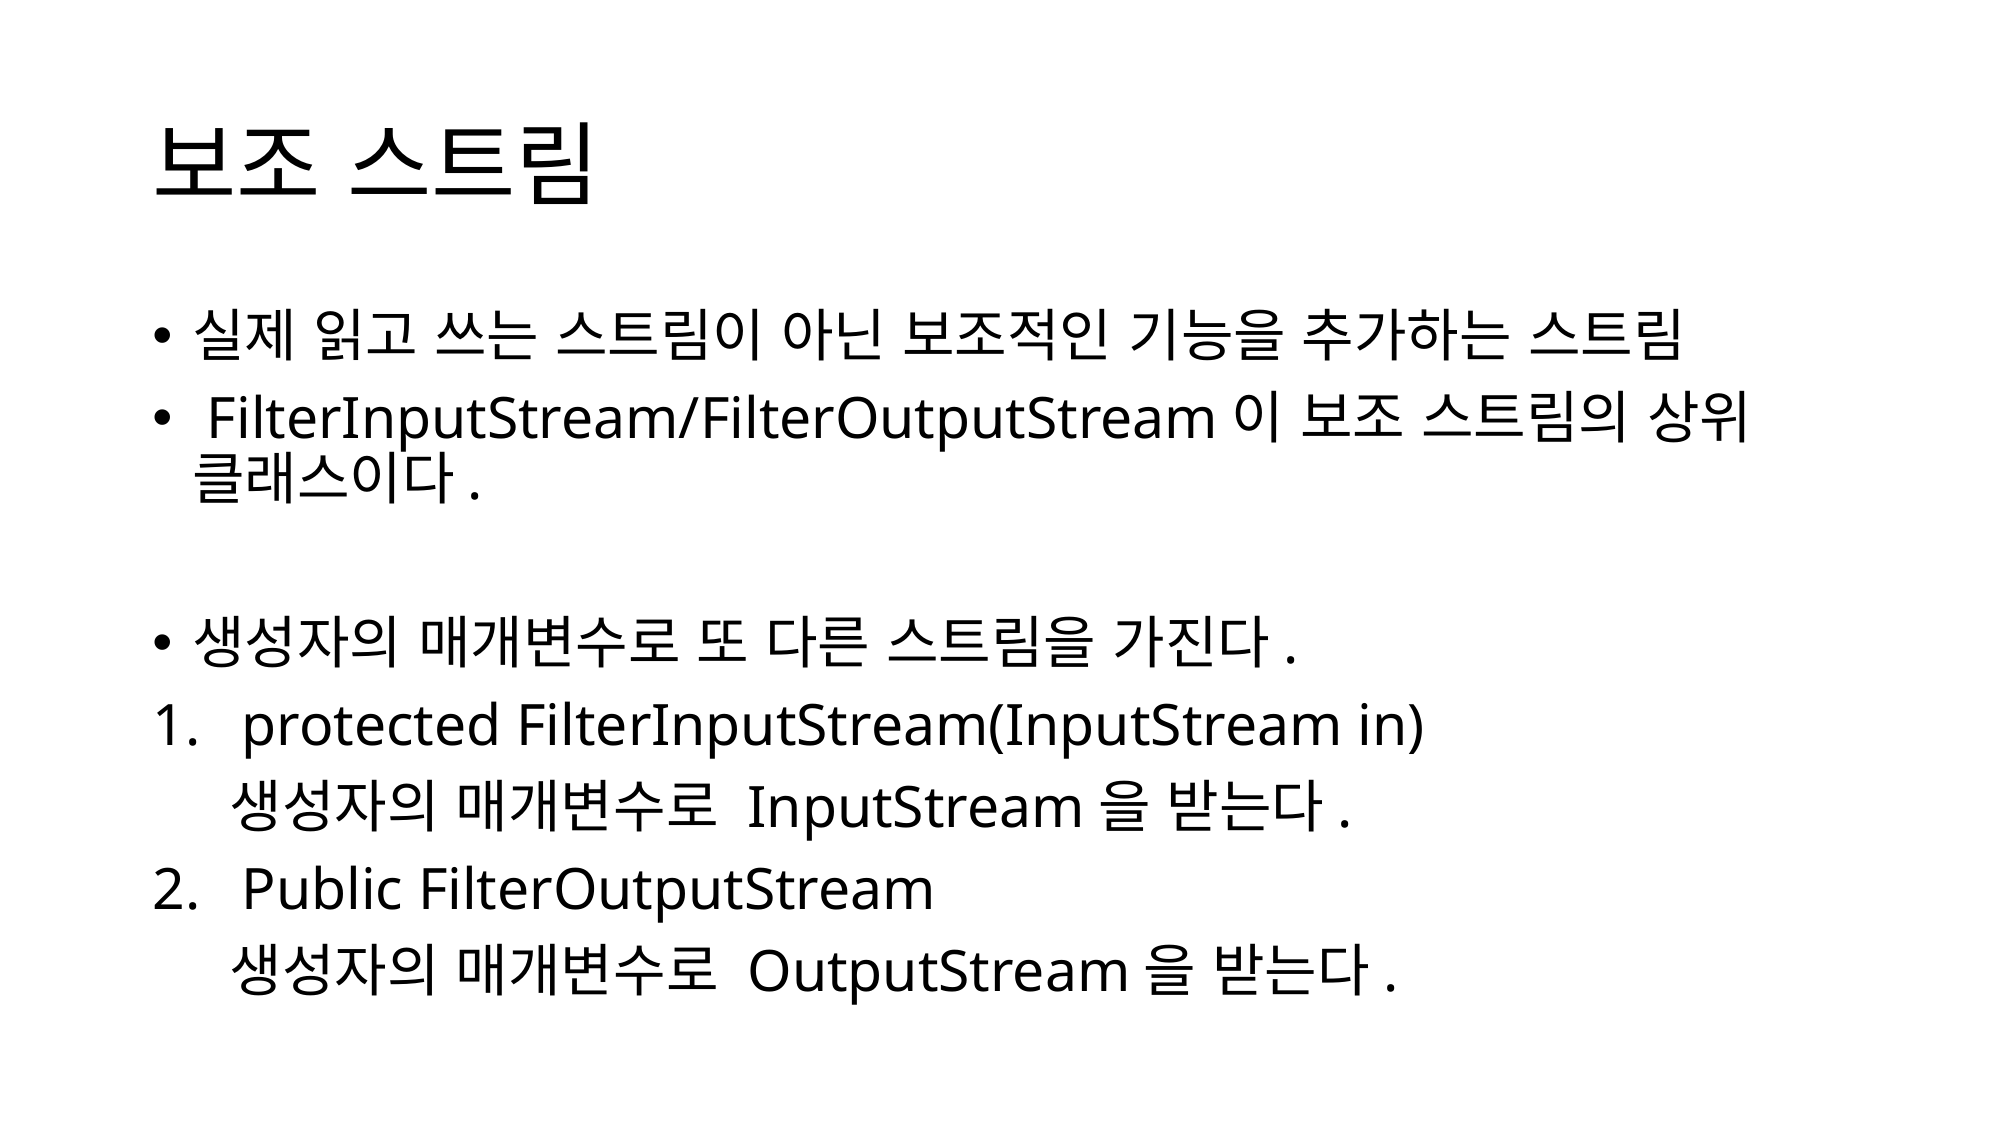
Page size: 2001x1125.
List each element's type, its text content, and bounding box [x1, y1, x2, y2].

title 보조 스트림 [137, 59, 1863, 278]
list 실제 읽고 쓰는 스트림이 아닌 보조적인 기능을 추가하는 스트림 FilterInputStream/FilterOutputStream이 보조 스트림의 상위 클래스이다. 생성자의 매개변수로 또 다른 스트림을 가진다. protected FilterInputStream(InputStream in) 생성자의 매개변수로 InputStream을 받는다. Public FilterOutputStream 생성자의 매개변수로 OutputStream을 받는다. [137, 299, 1863, 1014]
